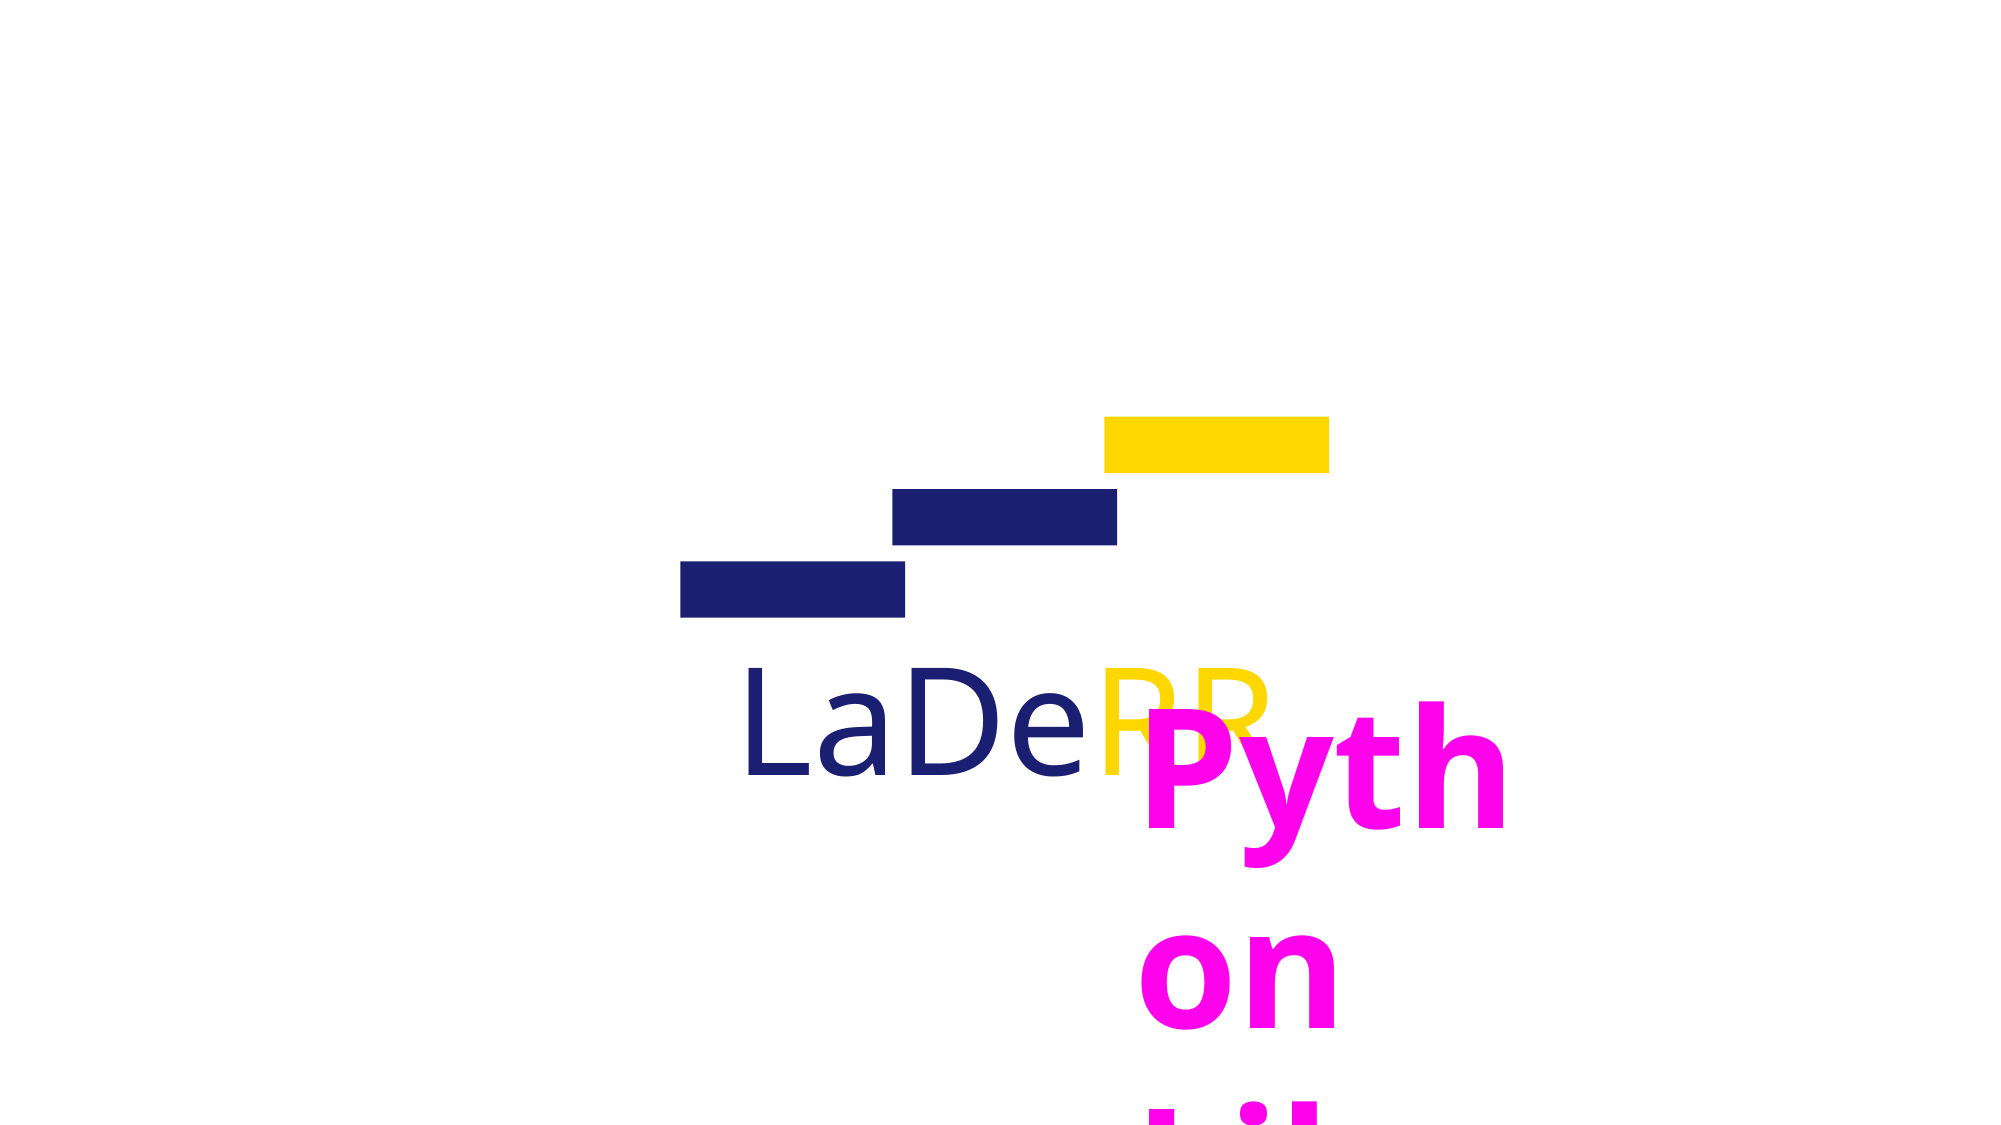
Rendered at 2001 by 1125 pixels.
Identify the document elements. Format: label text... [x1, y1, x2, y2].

text_box Python Lib [1119, 654, 1581, 1125]
text_box [891, 487, 1119, 547]
text_box LaDeRR [720, 617, 1293, 813]
text_box [1103, 415, 1331, 475]
text_box [679, 560, 907, 619]
